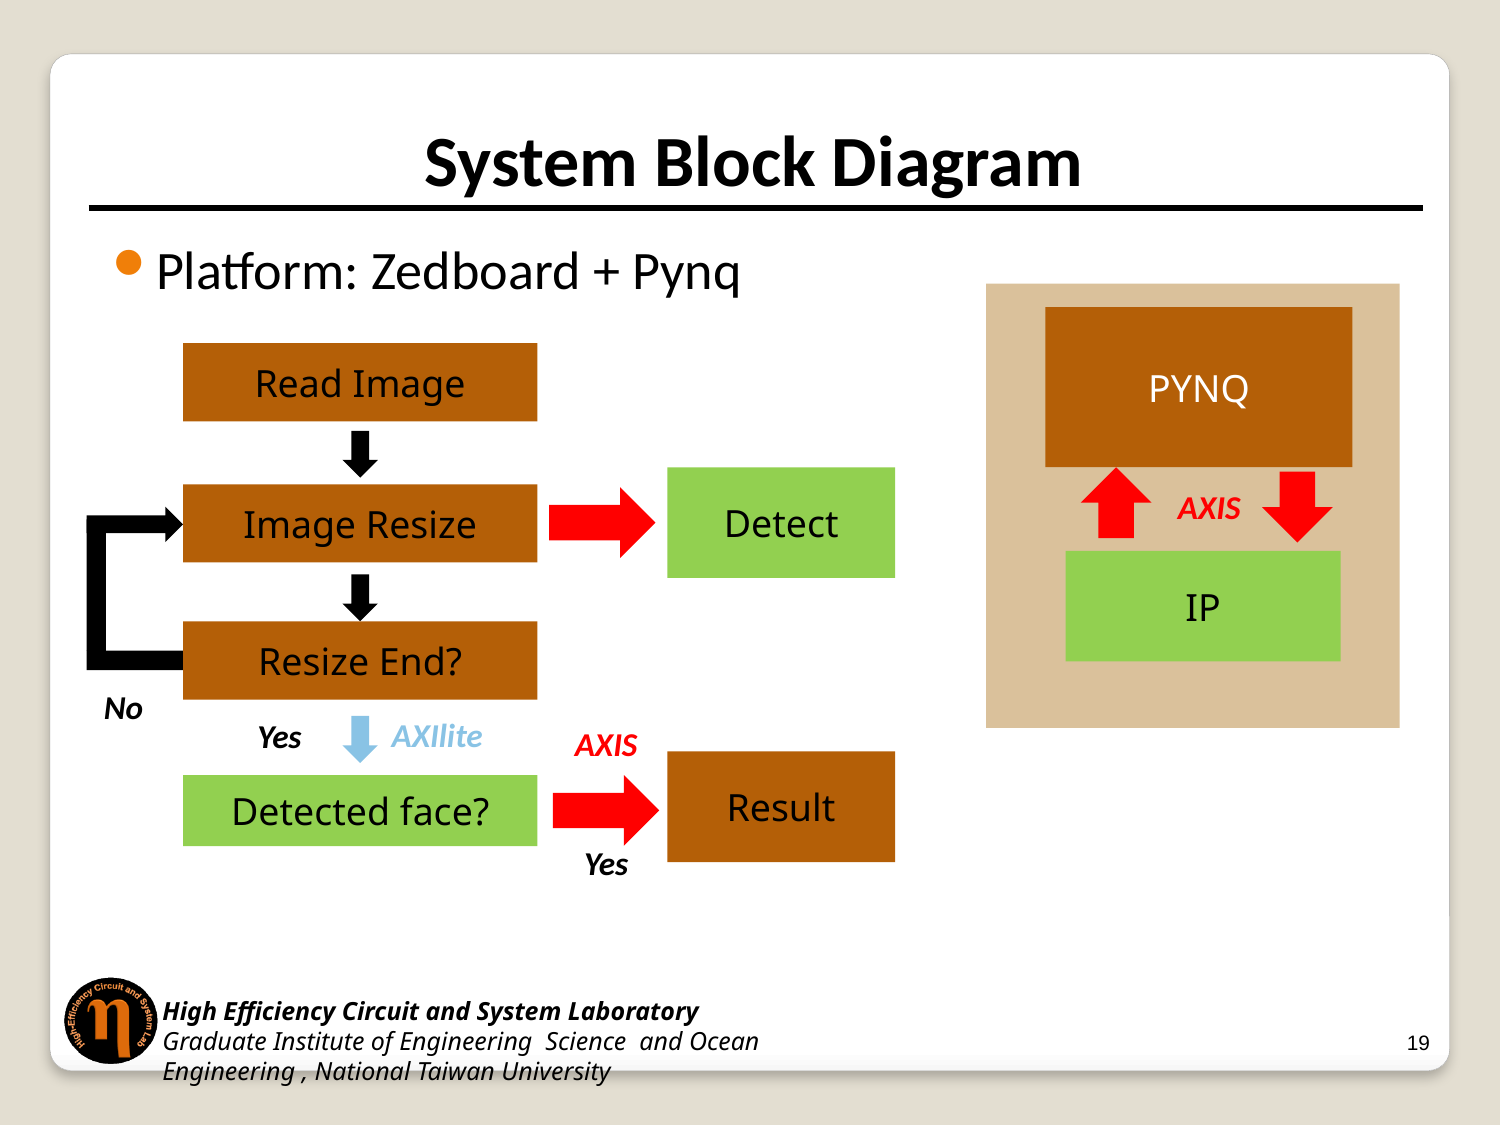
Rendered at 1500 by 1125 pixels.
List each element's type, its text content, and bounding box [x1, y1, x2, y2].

text_box AXIS [1163, 479, 1256, 534]
text_box Read Image [180, 340, 541, 425]
text_box [549, 771, 663, 850]
text_box [983, 280, 1403, 731]
text_box Detected face? [180, 772, 541, 850]
text_box [339, 712, 376, 767]
text_box Image Resize [180, 481, 541, 566]
text_box [83, 516, 109, 648]
text_box AXIS [559, 715, 653, 771]
text_box [339, 427, 382, 481]
text_box IP [1062, 547, 1344, 665]
text_box [83, 647, 186, 674]
text_box Detect [664, 464, 899, 581]
text_box Yes [242, 707, 317, 763]
text_box [339, 570, 382, 618]
text_box PYNQ [1042, 304, 1356, 471]
title System Block Diagram [82, 106, 1425, 209]
text_box Result [664, 748, 899, 866]
text_box [1258, 468, 1337, 547]
slide_number 19 [1369, 1002, 1445, 1063]
text_box [1077, 463, 1156, 542]
picture [63, 976, 160, 1066]
text_box Platform: Zedboard + Pynq [82, 220, 1425, 989]
text_box AXIlite [376, 706, 498, 762]
text_box [83, 503, 187, 546]
text_box No [89, 679, 159, 734]
text_box Yes [569, 834, 643, 889]
text_box Resize End? [180, 618, 541, 703]
text_box [545, 483, 659, 562]
